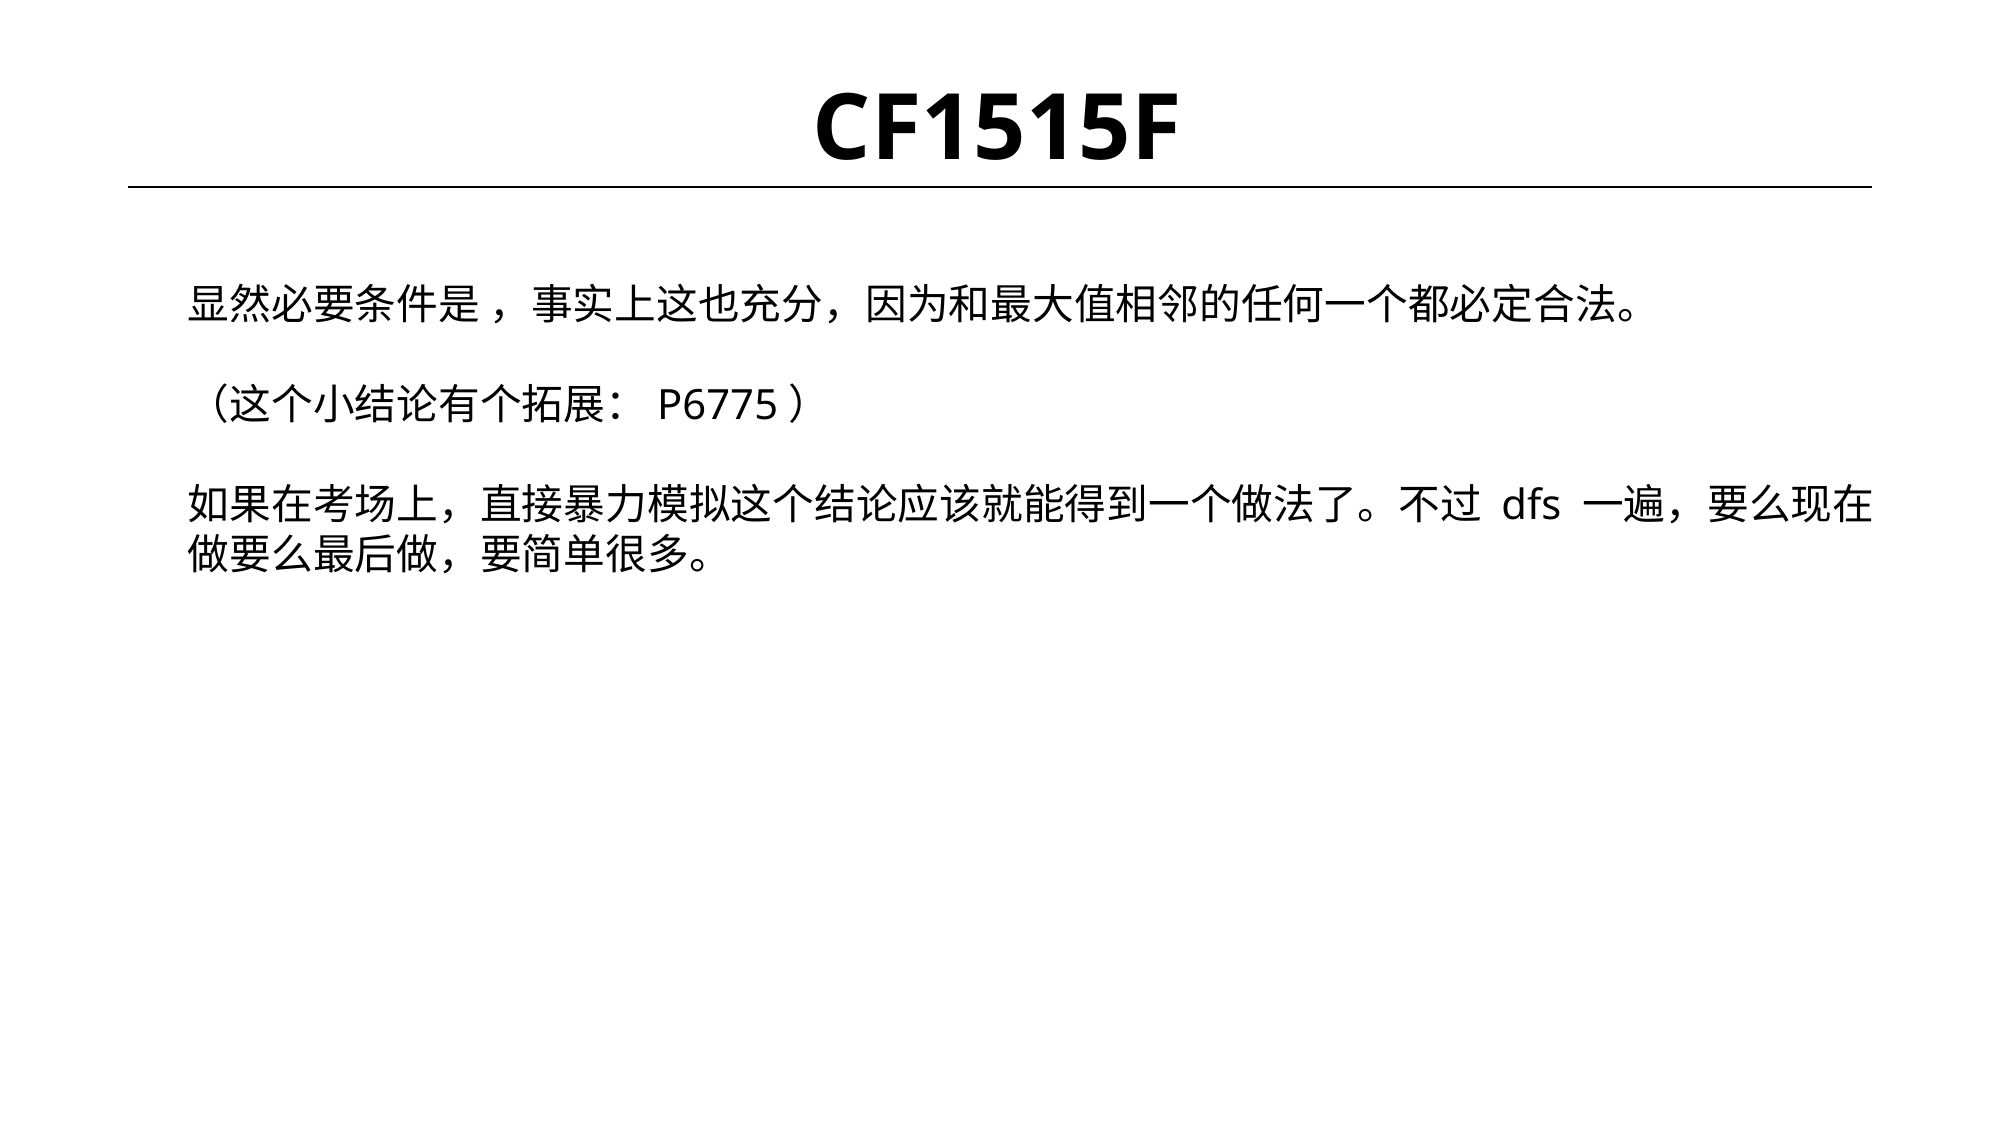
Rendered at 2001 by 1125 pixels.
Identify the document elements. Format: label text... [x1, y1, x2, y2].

title CF1515F [122, 35, 1873, 188]
